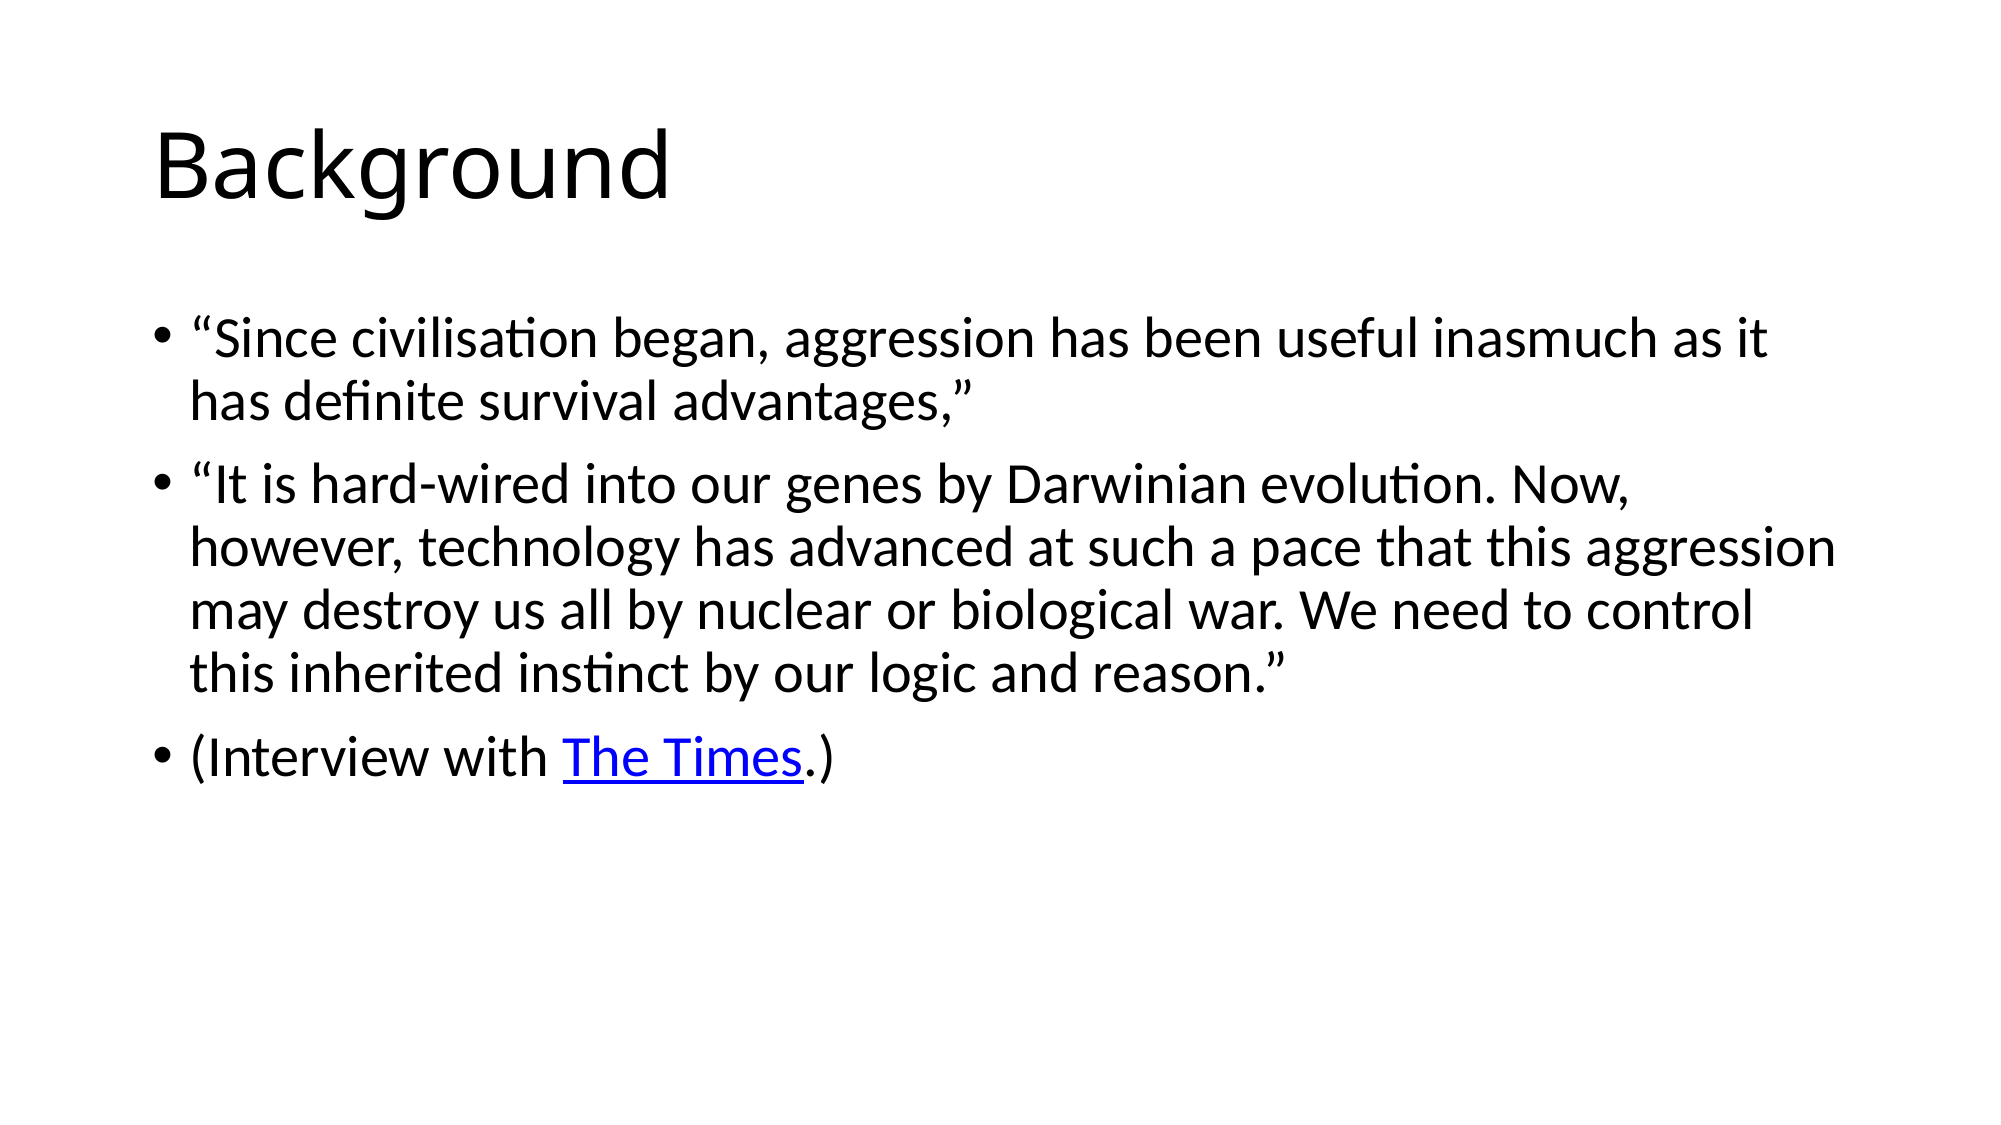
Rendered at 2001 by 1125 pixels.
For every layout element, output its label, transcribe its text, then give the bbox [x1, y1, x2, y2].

text_box Background [137, 59, 1863, 278]
text_box “Since civilisation began, aggression has been useful inasmuch as it has definite survival advantages,” “It is hard-wired into our genes by Darwinian evolution. Now, however, technology has advanced at such a pace that this aggression may destroy us all by nuclear or biological war. We need to control this inherited instinct by our logic and reason.” (Interview with The Times.) [137, 299, 1863, 1014]
